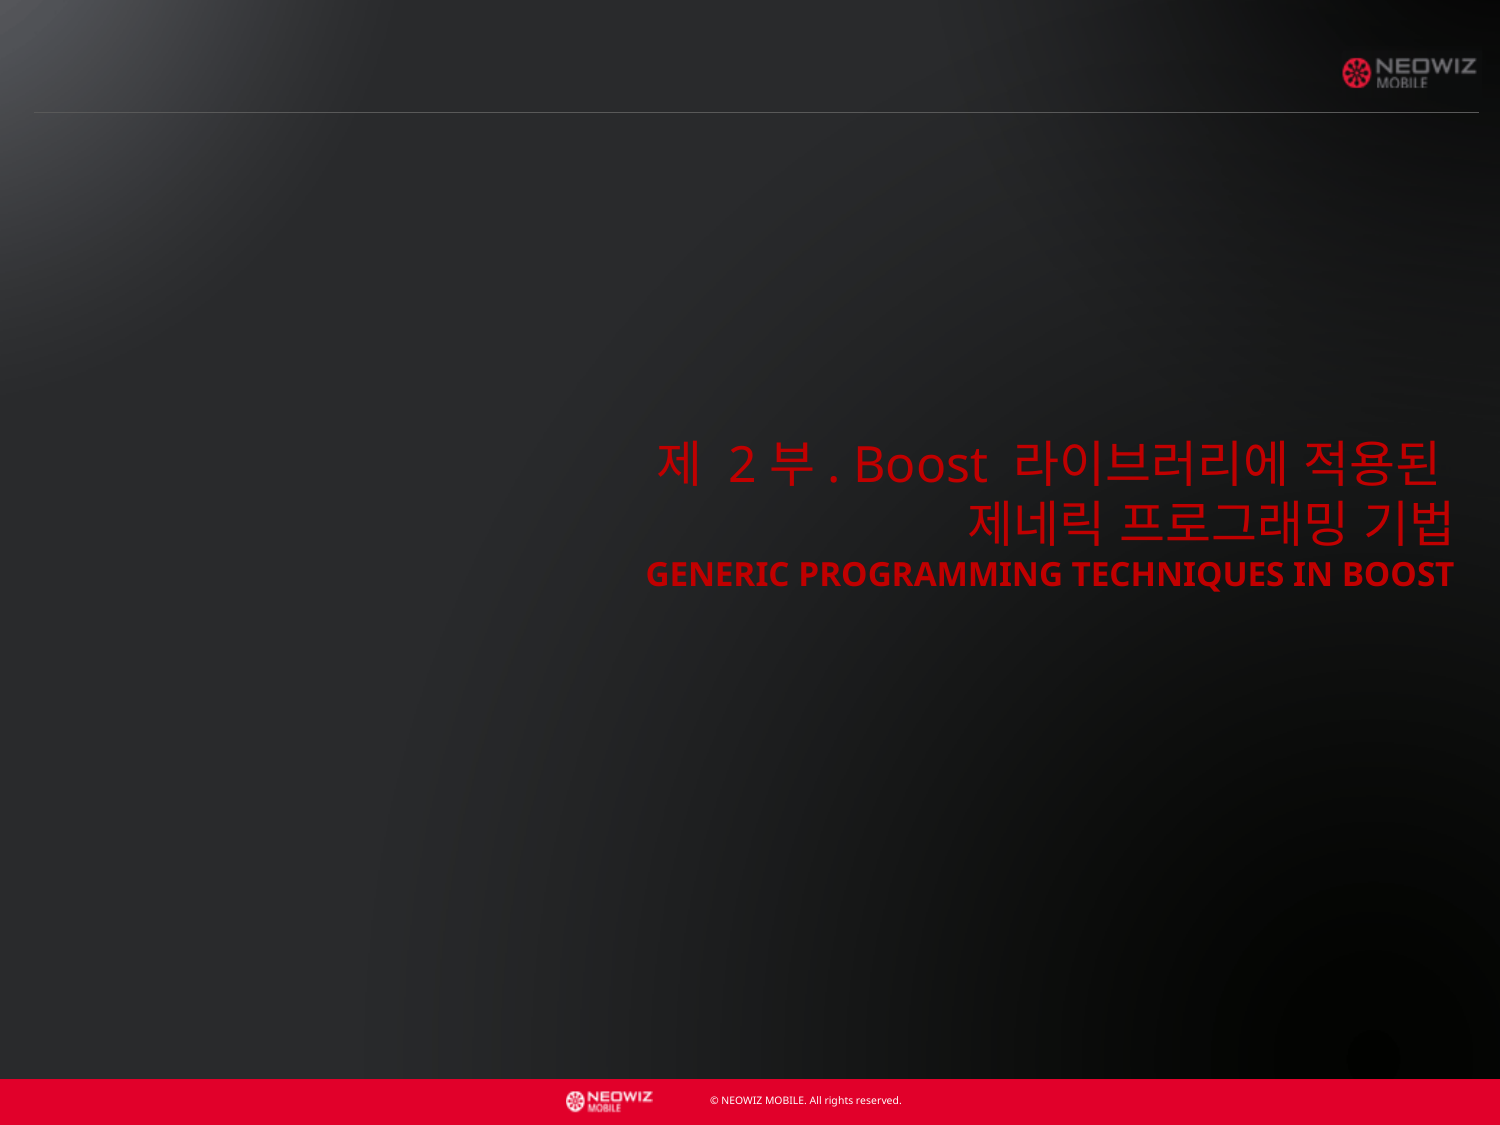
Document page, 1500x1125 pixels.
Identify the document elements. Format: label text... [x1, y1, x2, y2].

text_box 제 2부. Boost 라이브러리에 적용된 제네릭 프로그래밍 기법 Generic Programming Techniques in boost [120, 456, 1471, 570]
picture [0, 0, 1500, 1125]
